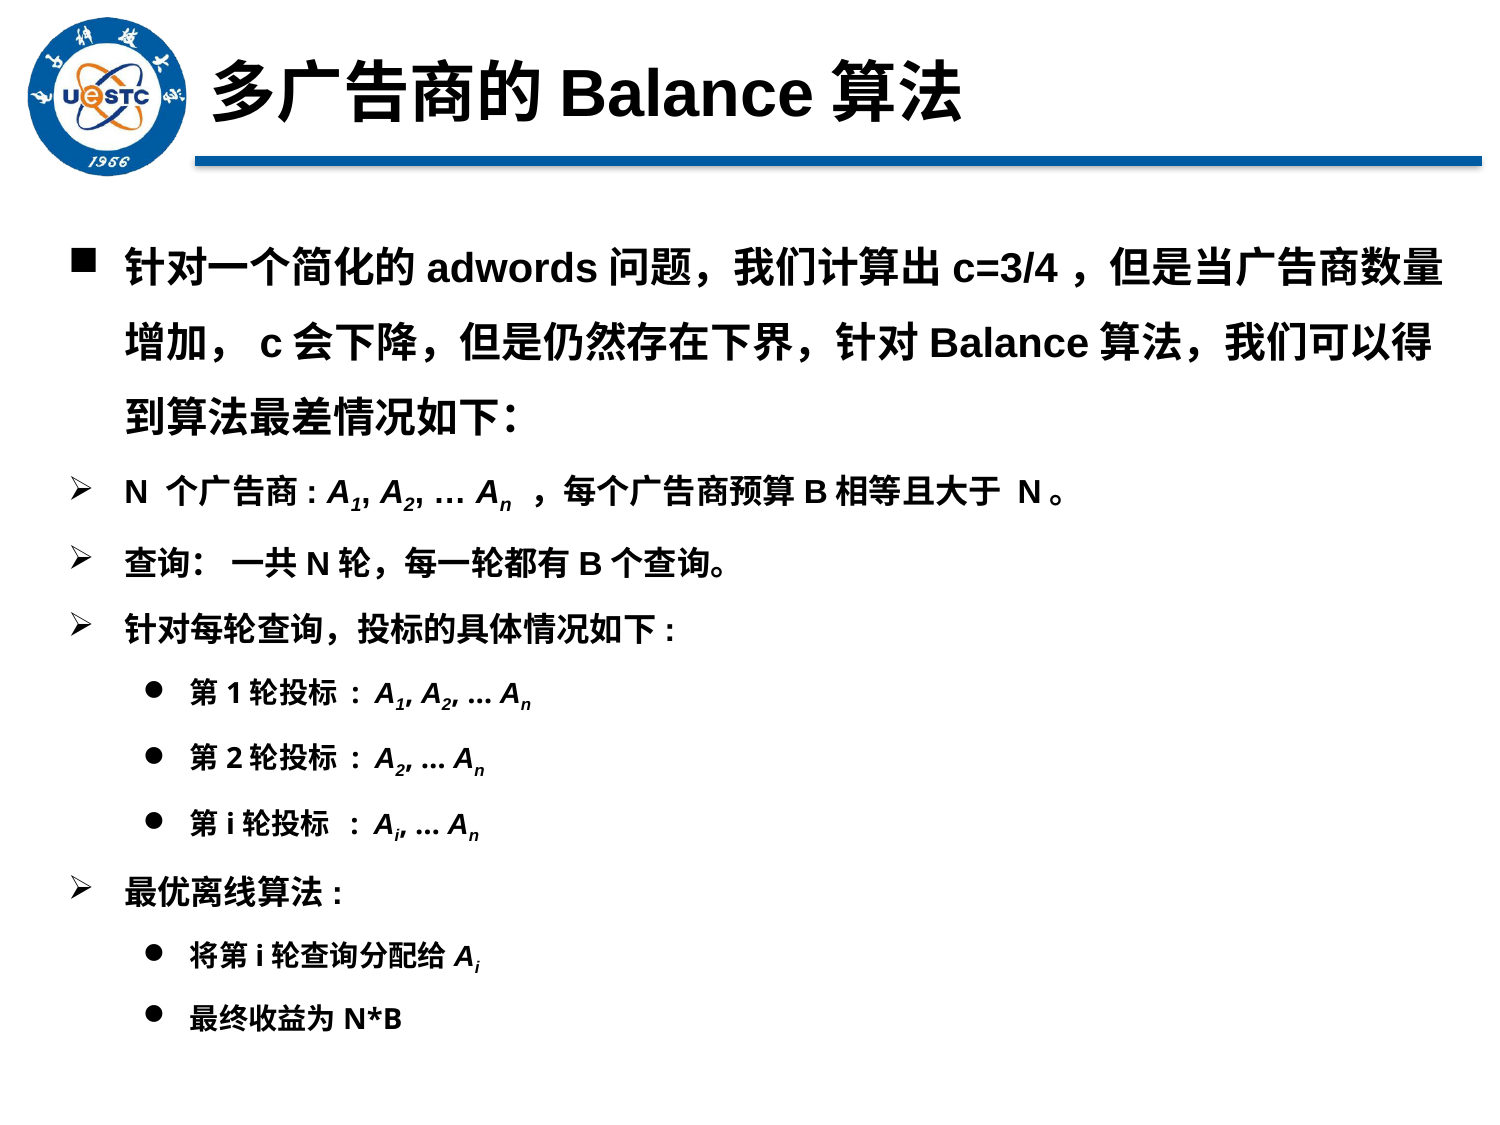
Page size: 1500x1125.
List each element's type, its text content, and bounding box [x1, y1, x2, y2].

picture [6, 0, 207, 196]
title 多广告商的Balance算法 [194, 19, 1491, 161]
list 针对一个简化的adwords问题，我们计算出c=3/4，但是当广告商数量增加，c会下降，但是仍然存在下界，针对Balance算法，我们可以得到算法最差情况如下： N 个广告商: A1, A2, … An ，每个广告商预算B相等且大于 N。 查询： 一共N轮，每一轮都有B个查询。 针对每轮查询，投标的具体情况如下: 第1轮投标 : A1, A2, … An 第2轮投标 : A2, … An 第i轮投标 : Ai, … An 最优离线算法: 将第i轮查询分配给Ai 最终收益为N*B [53, 208, 1471, 1094]
